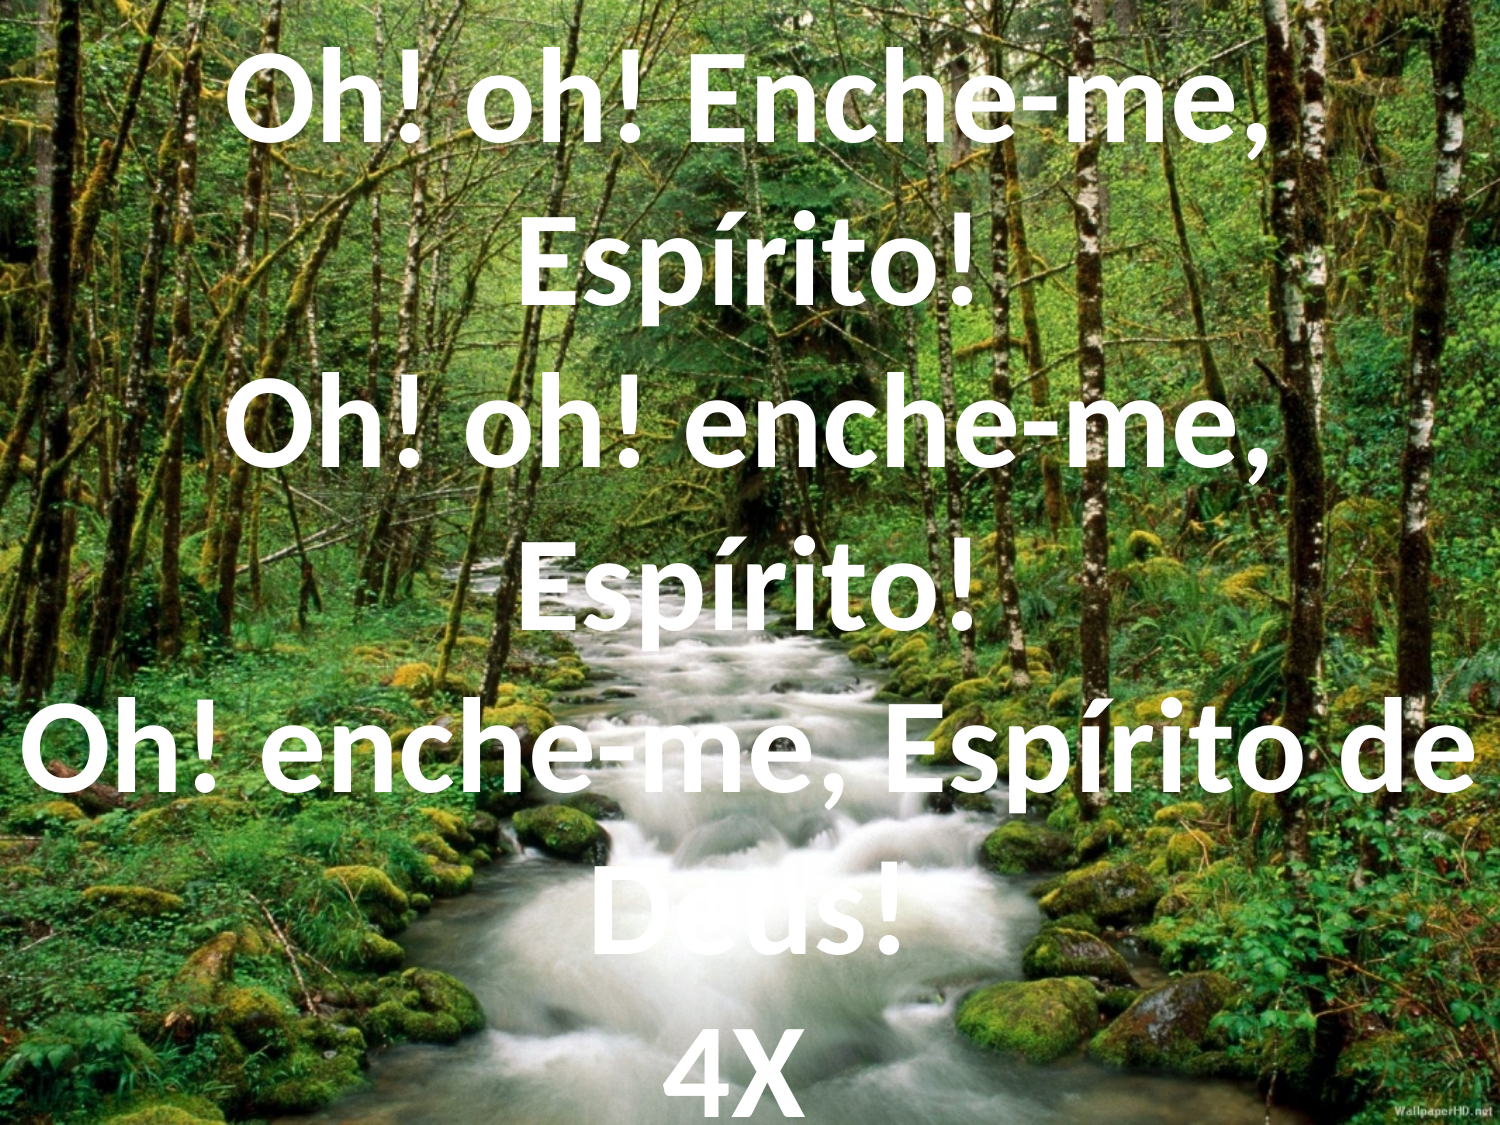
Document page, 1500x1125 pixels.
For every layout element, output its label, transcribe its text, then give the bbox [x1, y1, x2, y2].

text_box Oh! oh! Enche-me, Espírito! Oh! oh! enche-me, Espírito! Oh! enche-me, Espírito de Deus! 4X [0, 0, 1500, 1125]
